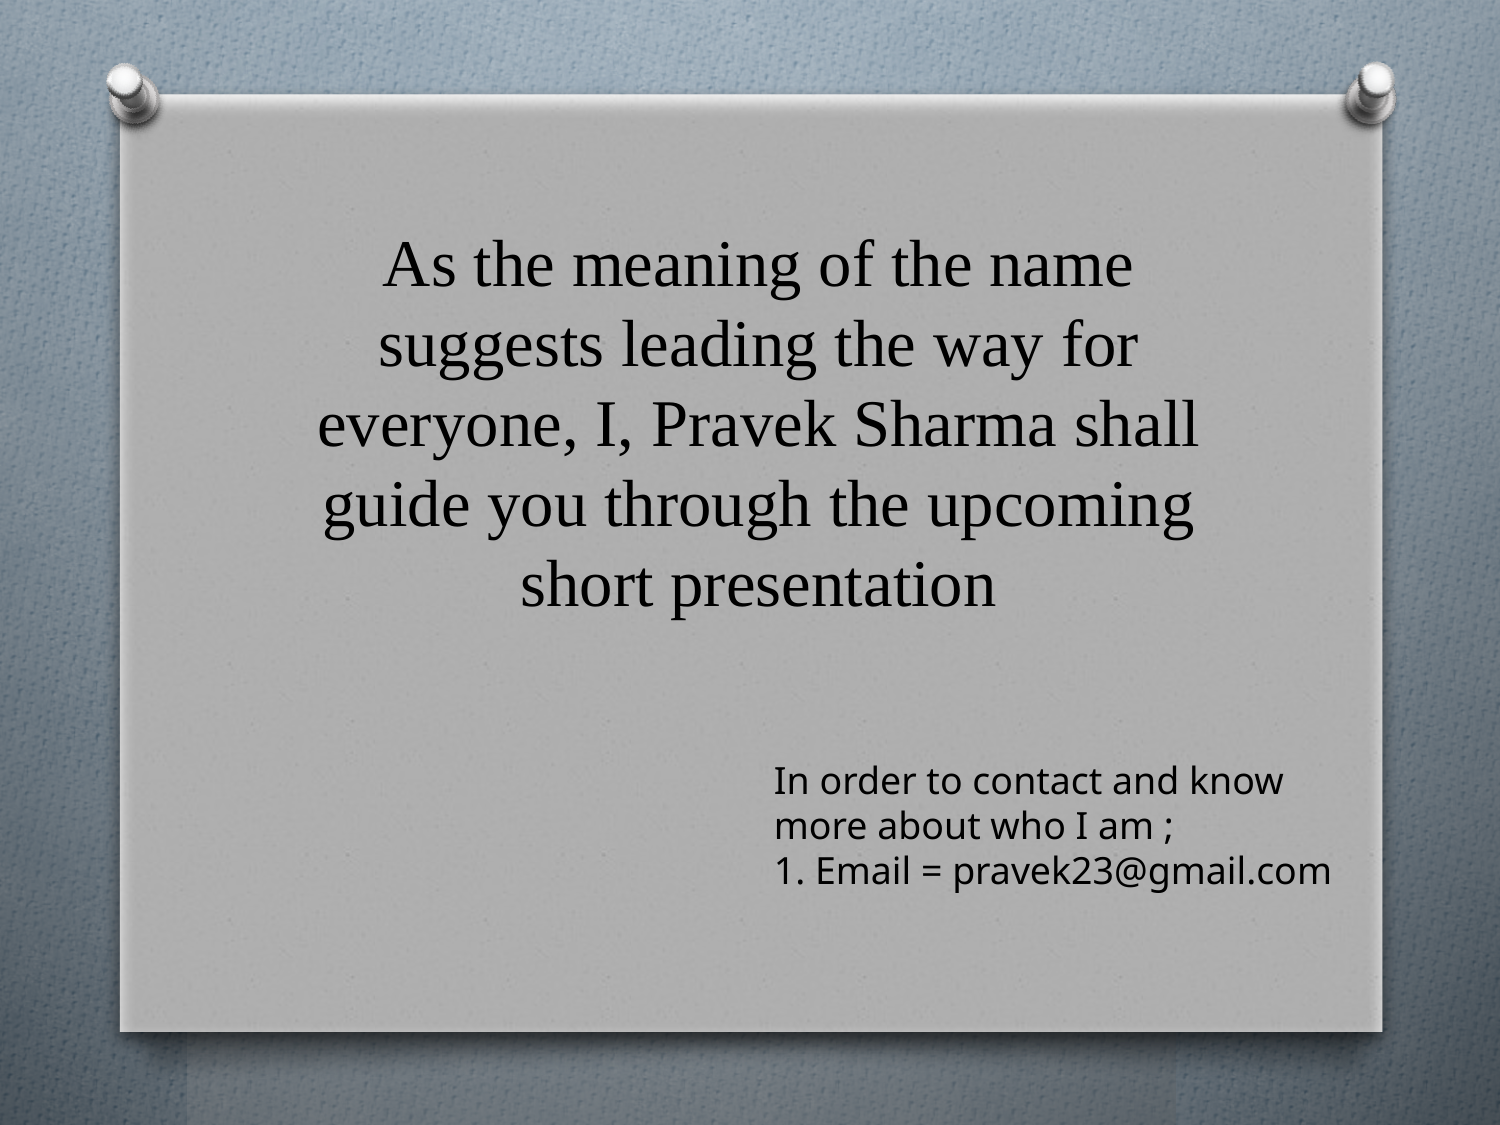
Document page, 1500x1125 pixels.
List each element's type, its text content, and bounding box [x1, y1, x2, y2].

text_box As the meaning of the name suggests leading the way for everyone, I, Pravek Sharma shall guide you through the upcoming short presentation [259, 212, 1260, 627]
picture [75, 29, 198, 153]
text_box In order to contact and know more about who I am ; 1. Email = pravek23@gmail.com [759, 749, 1368, 900]
picture [1317, 35, 1439, 156]
